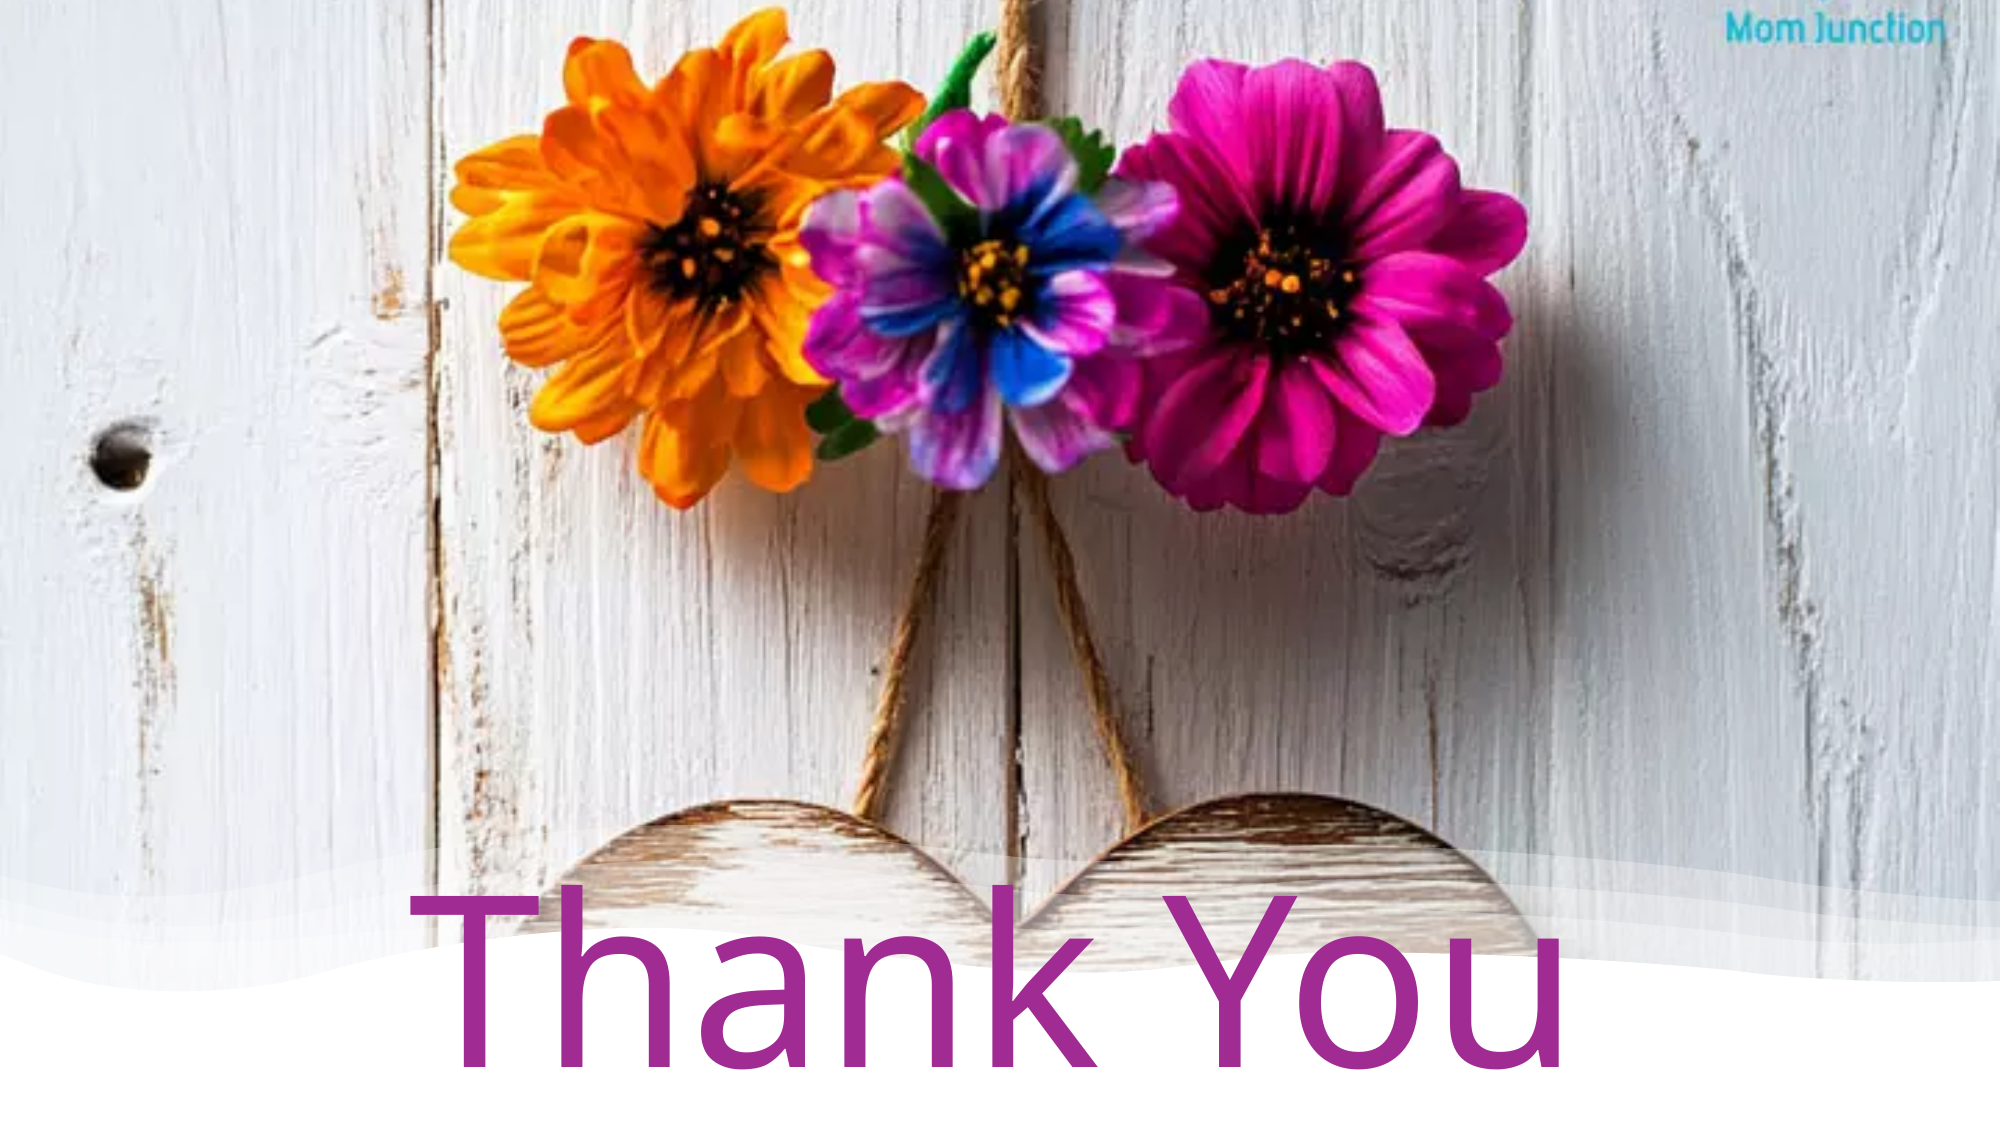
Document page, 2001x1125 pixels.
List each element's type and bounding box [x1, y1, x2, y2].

text_box [0, 824, 2000, 1125]
picture [0, 0, 2000, 824]
